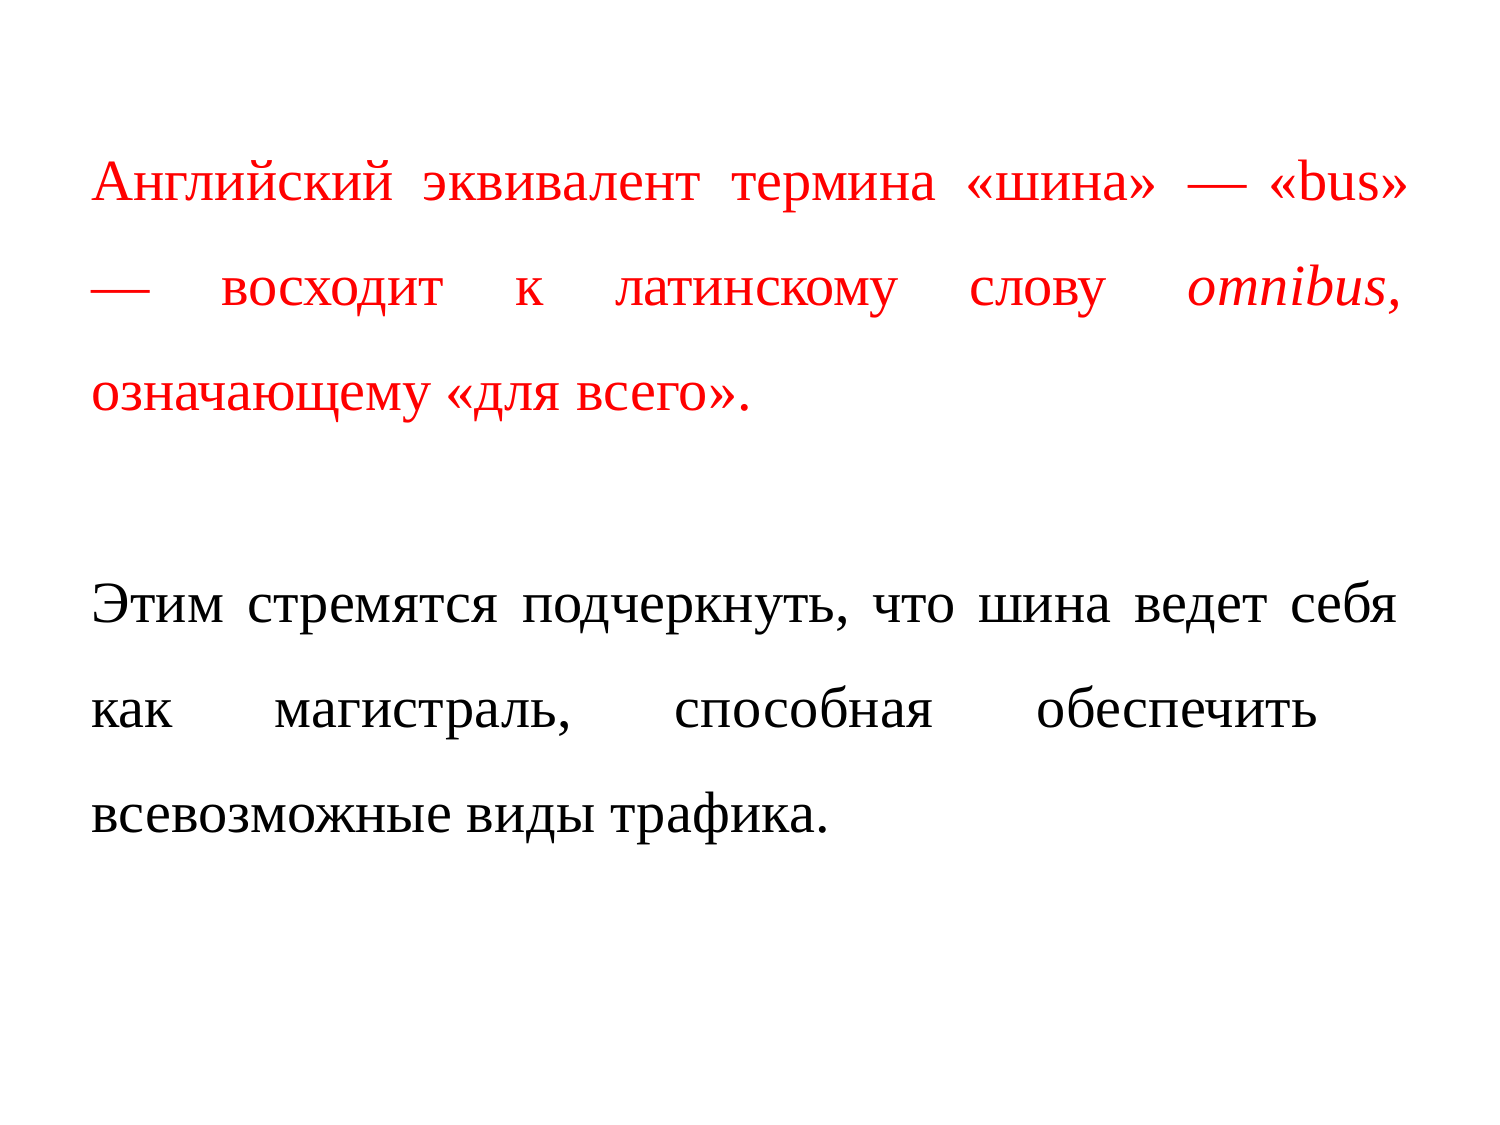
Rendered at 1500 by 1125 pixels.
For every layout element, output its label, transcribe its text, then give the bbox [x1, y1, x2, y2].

text_box Английский эквивалент термина «шина» — «bus» — восходит к латинскому слову omnibus, означающему «для всего». Этим стремятся подчеркнуть, что шина ведет себя как магистраль, способная обеспечить всевозможные виды трафика. [89, 141, 1422, 845]
